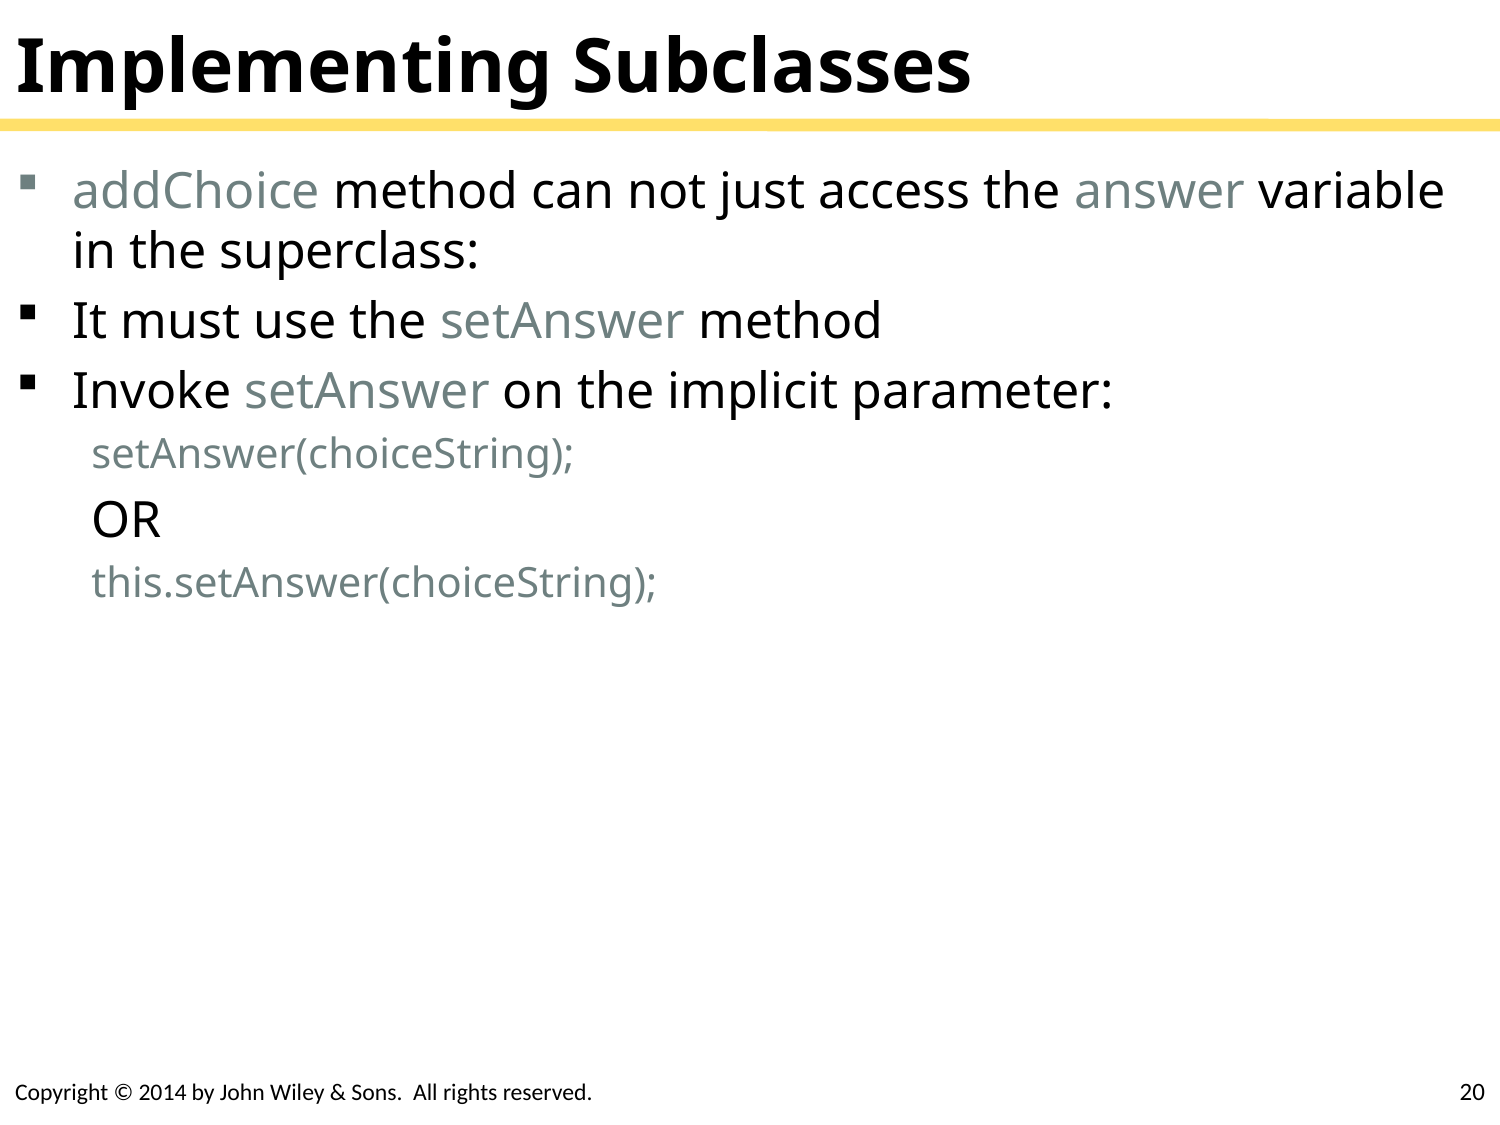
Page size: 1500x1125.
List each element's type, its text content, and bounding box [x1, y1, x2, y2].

list addChoice method can not just access the answer variable in the superclass: It must use the setAnswer method Invoke setAnswer on the implicit parameter: setAnswer(choiceString); OR this.setAnswer(choiceString); [1, 151, 1500, 1081]
title Implementing Subclasses [1, 0, 1500, 125]
